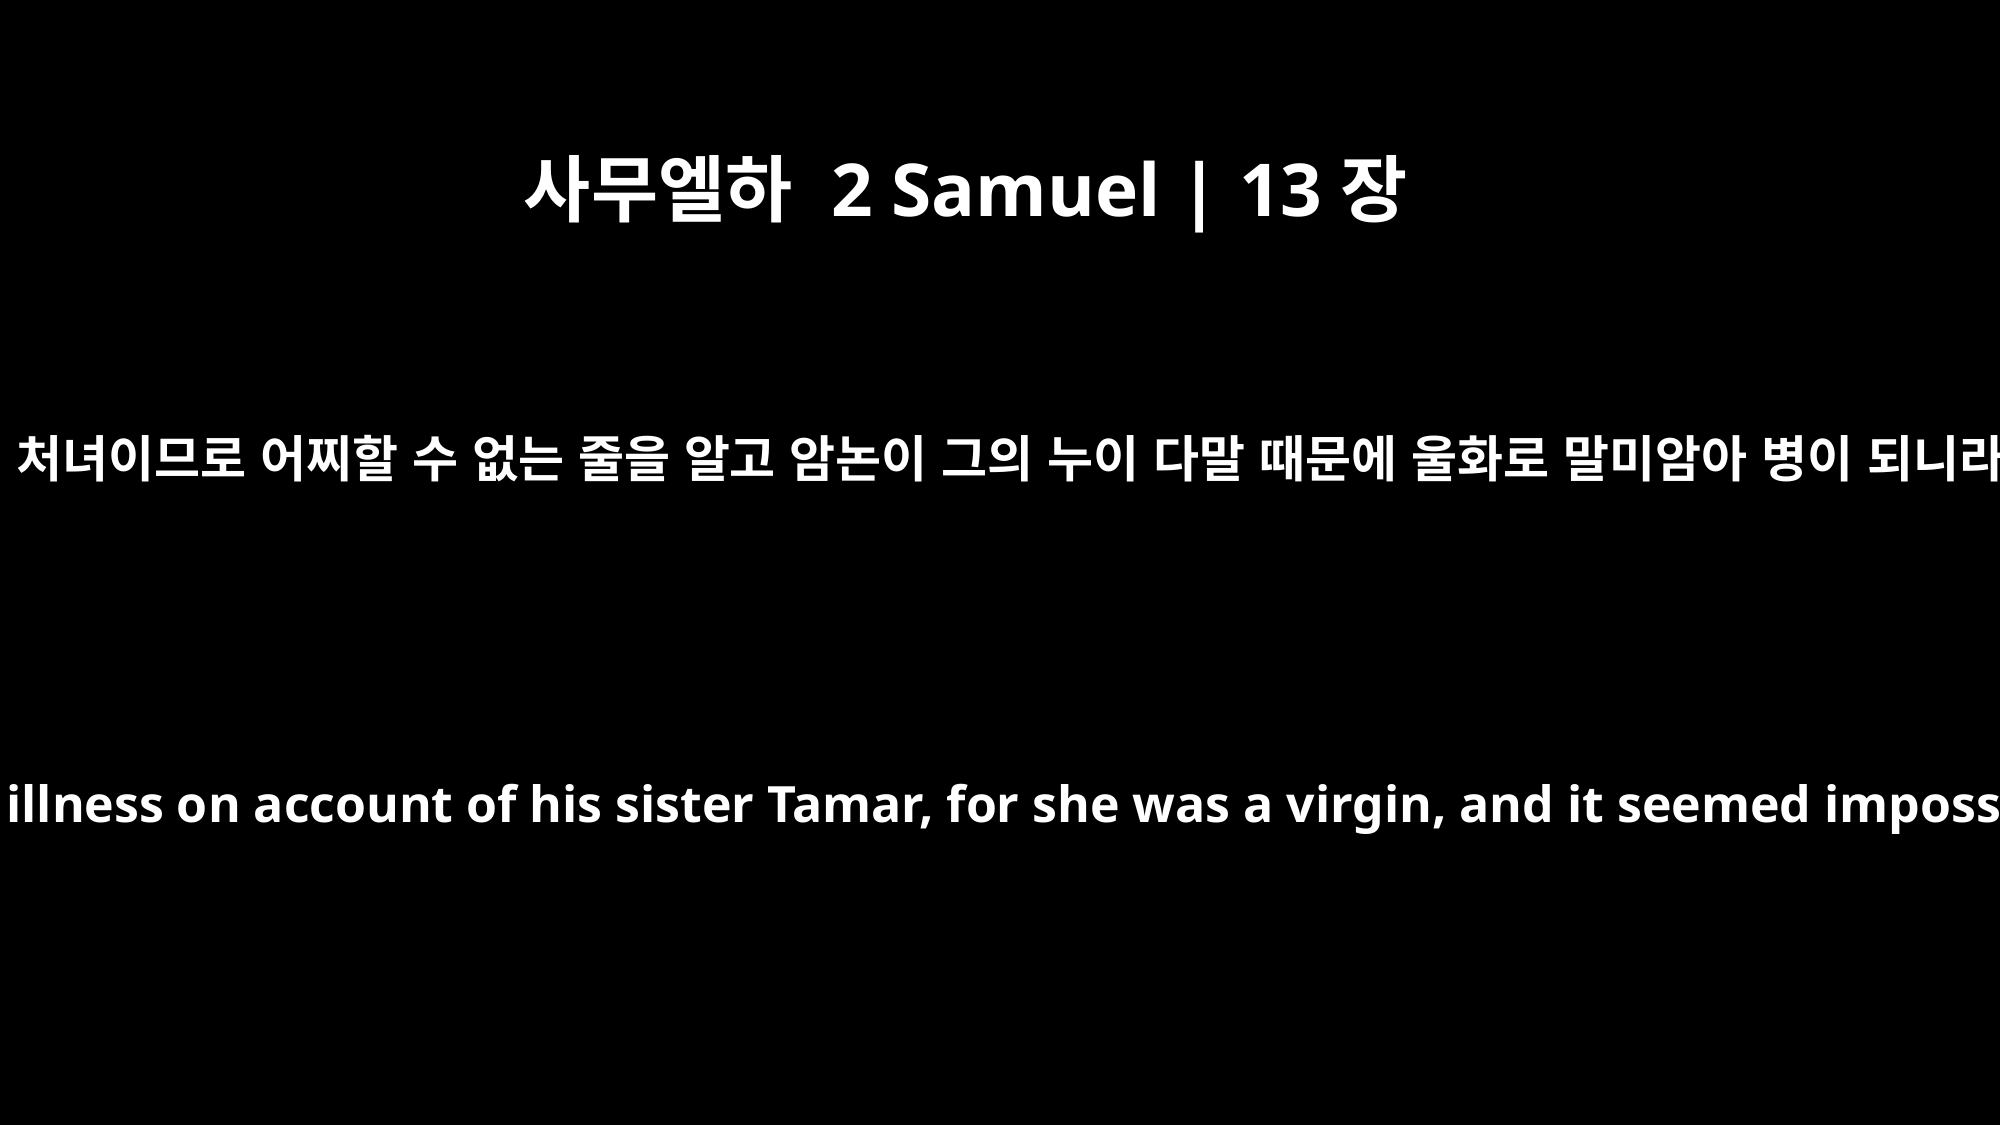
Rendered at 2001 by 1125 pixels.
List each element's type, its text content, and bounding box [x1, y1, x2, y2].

text_box 사무엘하 2 Samuel | 13장 [509, 136, 1423, 239]
text_box Amnon became frustrated to the point of illness on account of his sister Tamar, for she was a virgin, and it seemed impossible for him to do anything to her. [0, 764, 2000, 840]
text_box 2 그는 처녀이므로 어찌할 수 없는 줄을 알고 암논이 그의 누이 다말 때문에 울화로 말미암아 병이 되니라 [0, 359, 2000, 495]
